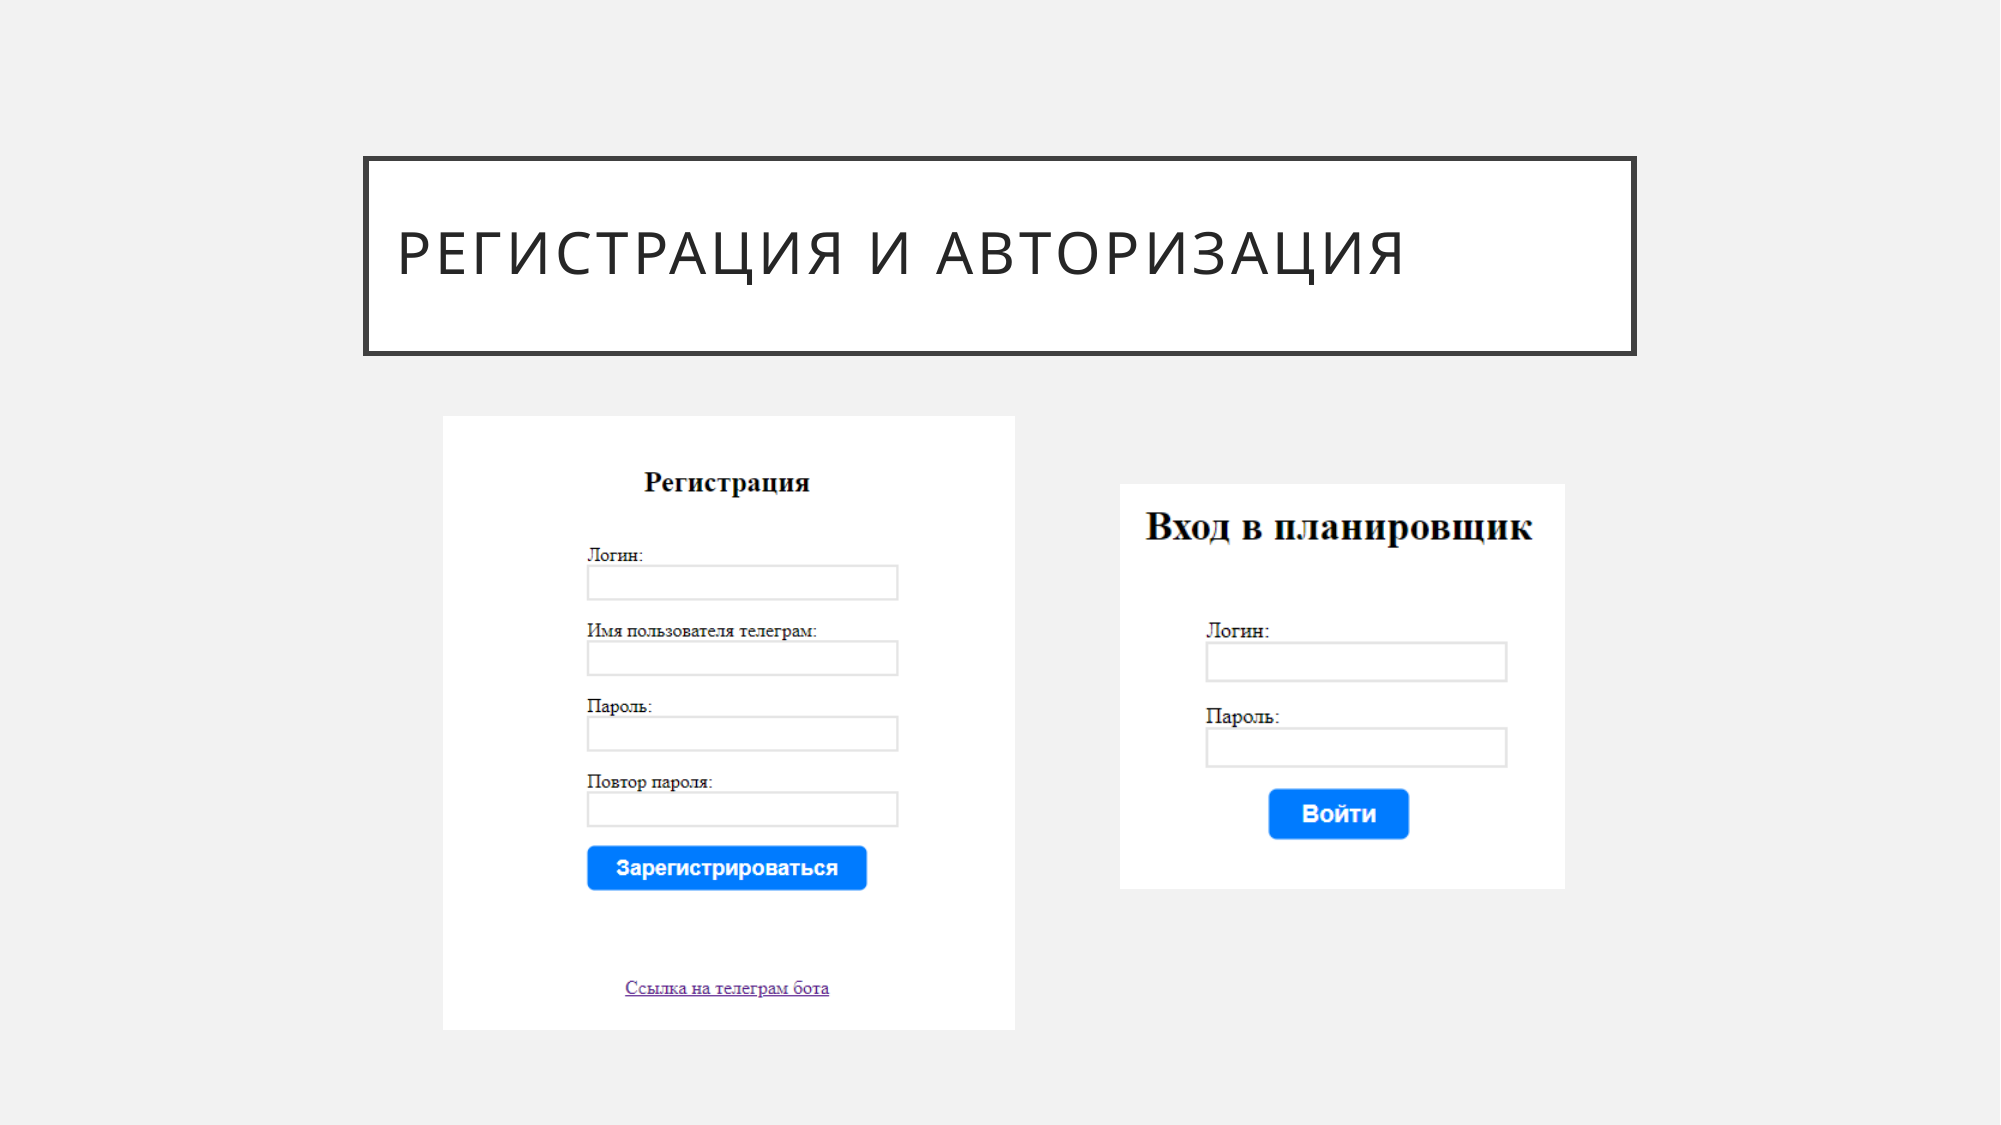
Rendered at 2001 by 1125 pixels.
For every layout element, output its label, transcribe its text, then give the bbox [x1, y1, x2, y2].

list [443, 416, 1015, 1030]
title Регистрация и авторизация [363, 156, 1637, 356]
picture [1120, 484, 1565, 889]
